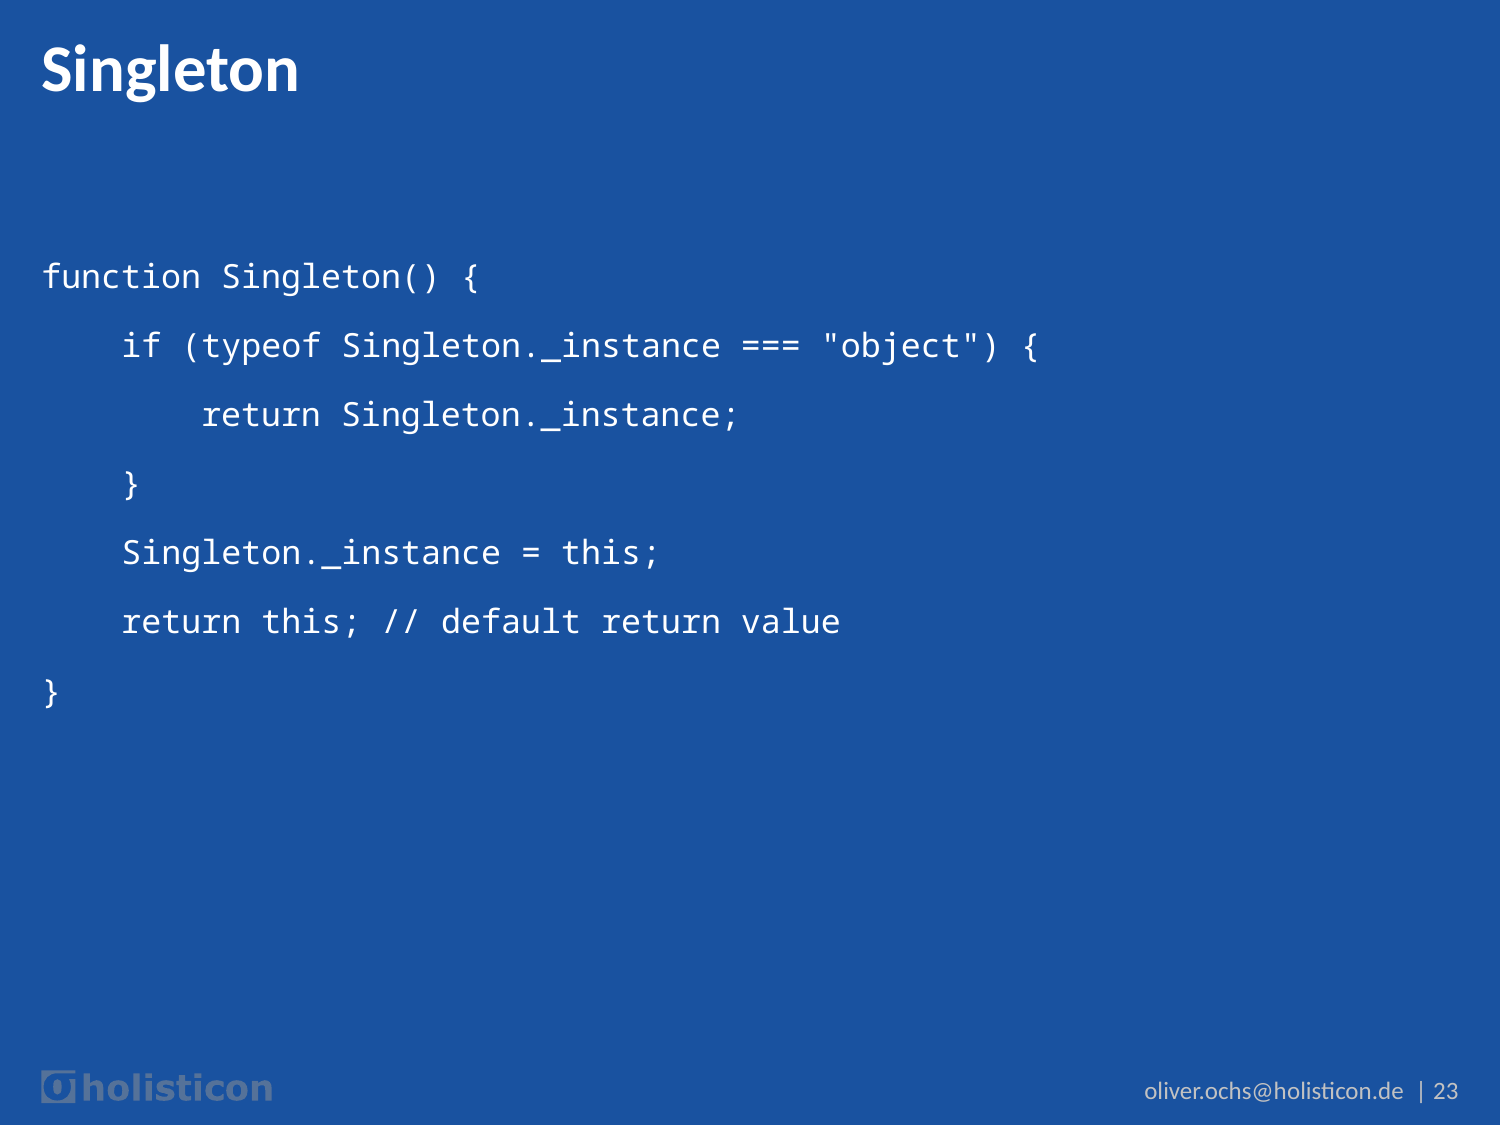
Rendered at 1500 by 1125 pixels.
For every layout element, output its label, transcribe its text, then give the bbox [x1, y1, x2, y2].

list function Singleton() { if (typeof Singleton._instance === "object") { return Singleton._instance; } Singleton._instance = this; return this; // default return value } [41, 255, 1436, 973]
title Singleton [41, 24, 1436, 188]
